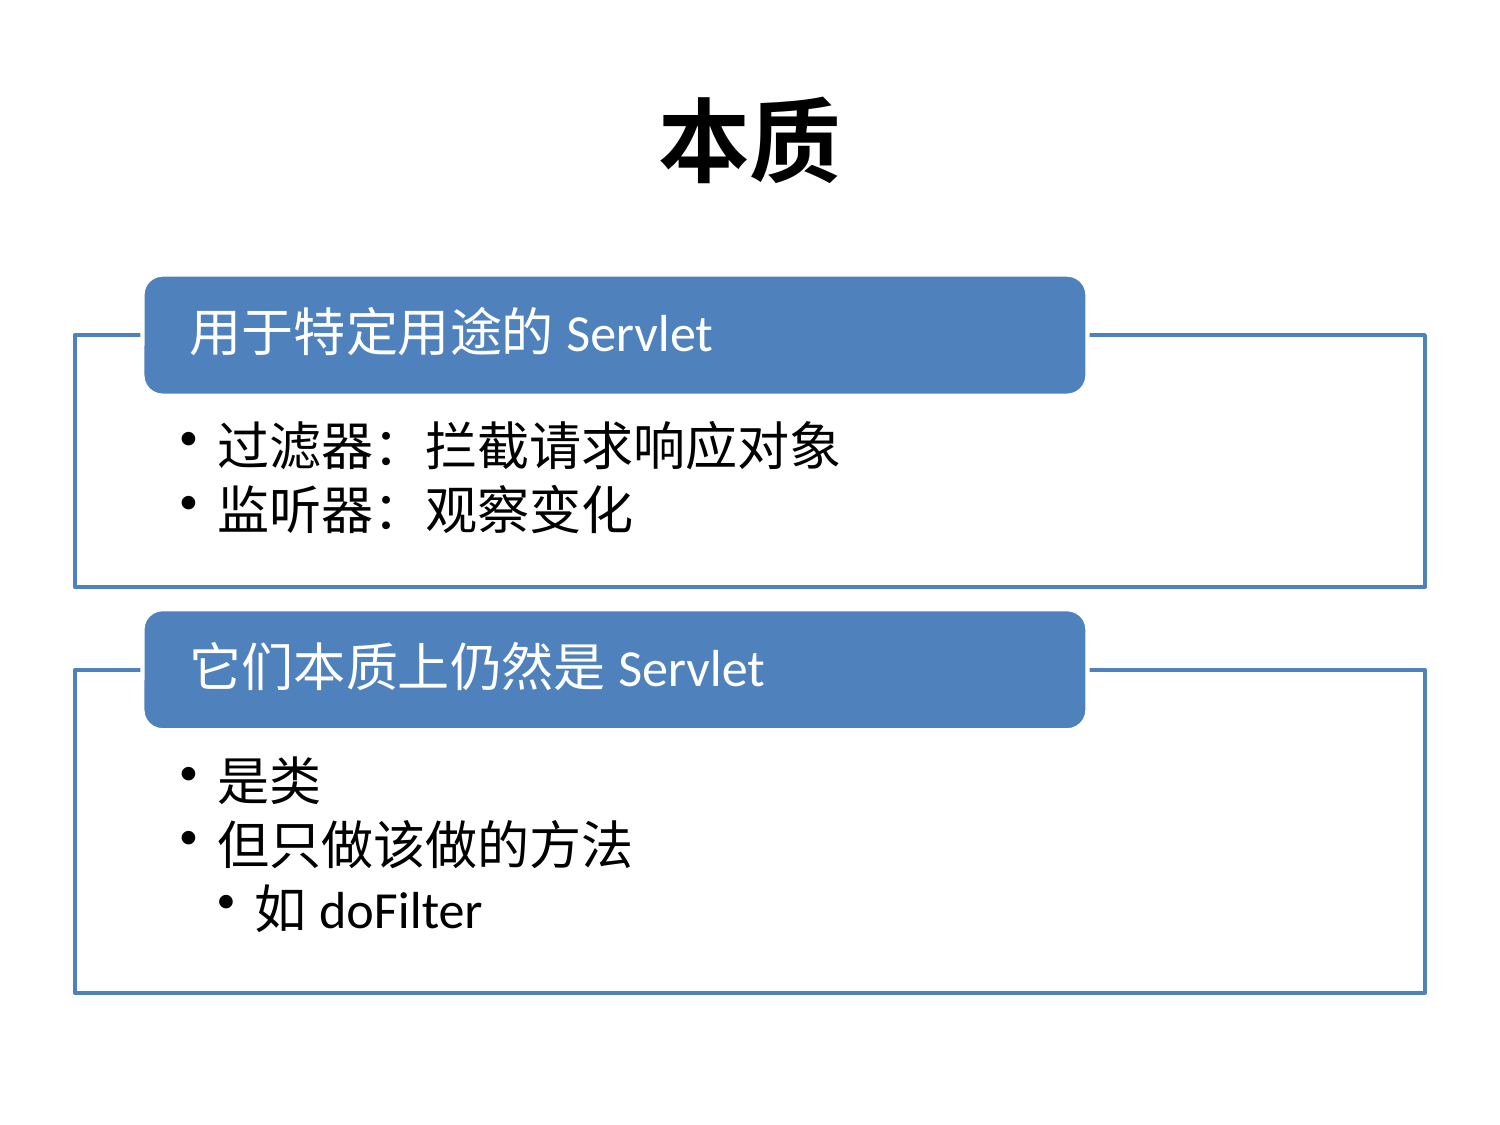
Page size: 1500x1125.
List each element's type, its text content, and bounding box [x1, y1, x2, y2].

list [74, 262, 1426, 1006]
title 本质 [75, 45, 1425, 233]
